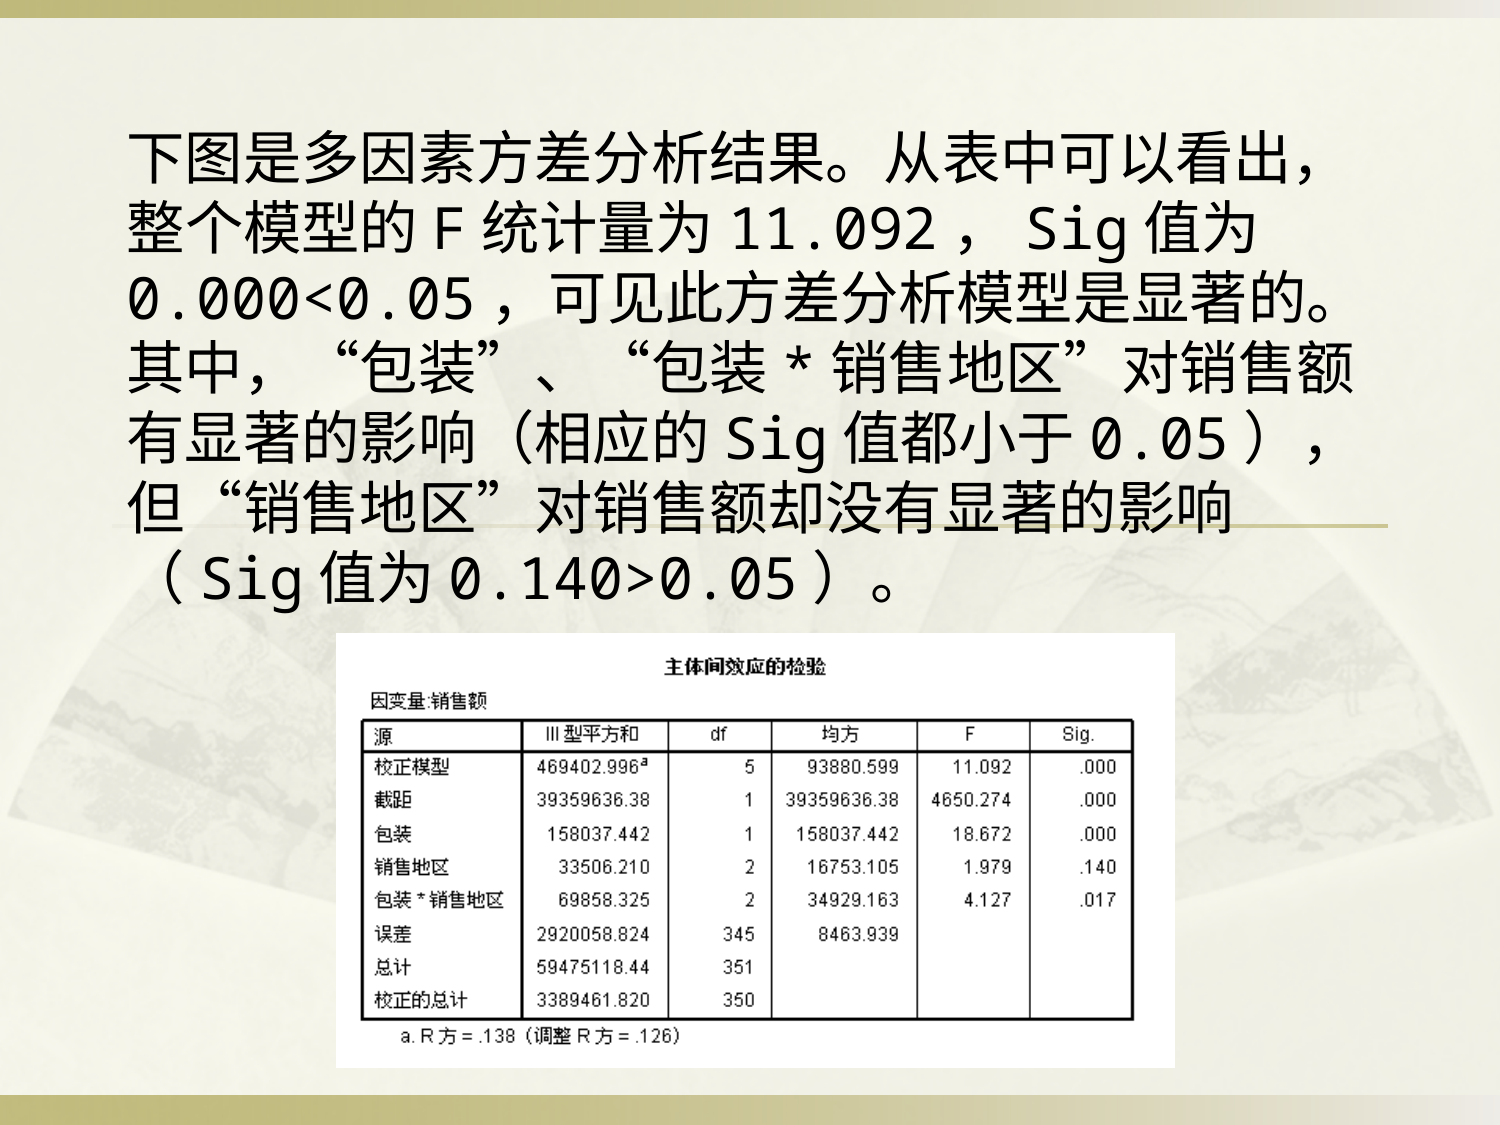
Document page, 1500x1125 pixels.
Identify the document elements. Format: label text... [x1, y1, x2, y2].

text_box 下图是多因素方差分析结果。从表中可以看出，整个模型的F统计量为11.092，Sig值为0.000<0.05，可见此方差分析模型是显著的。其中，“包装”、“包装*销售地区”对销售额有显著的影响（相应的Sig值都小于0.05），但“销售地区”对销售额却没有显著的影响（Sig值为0.140>0.05）。 [112, 113, 1400, 619]
picture [335, 632, 1175, 1069]
